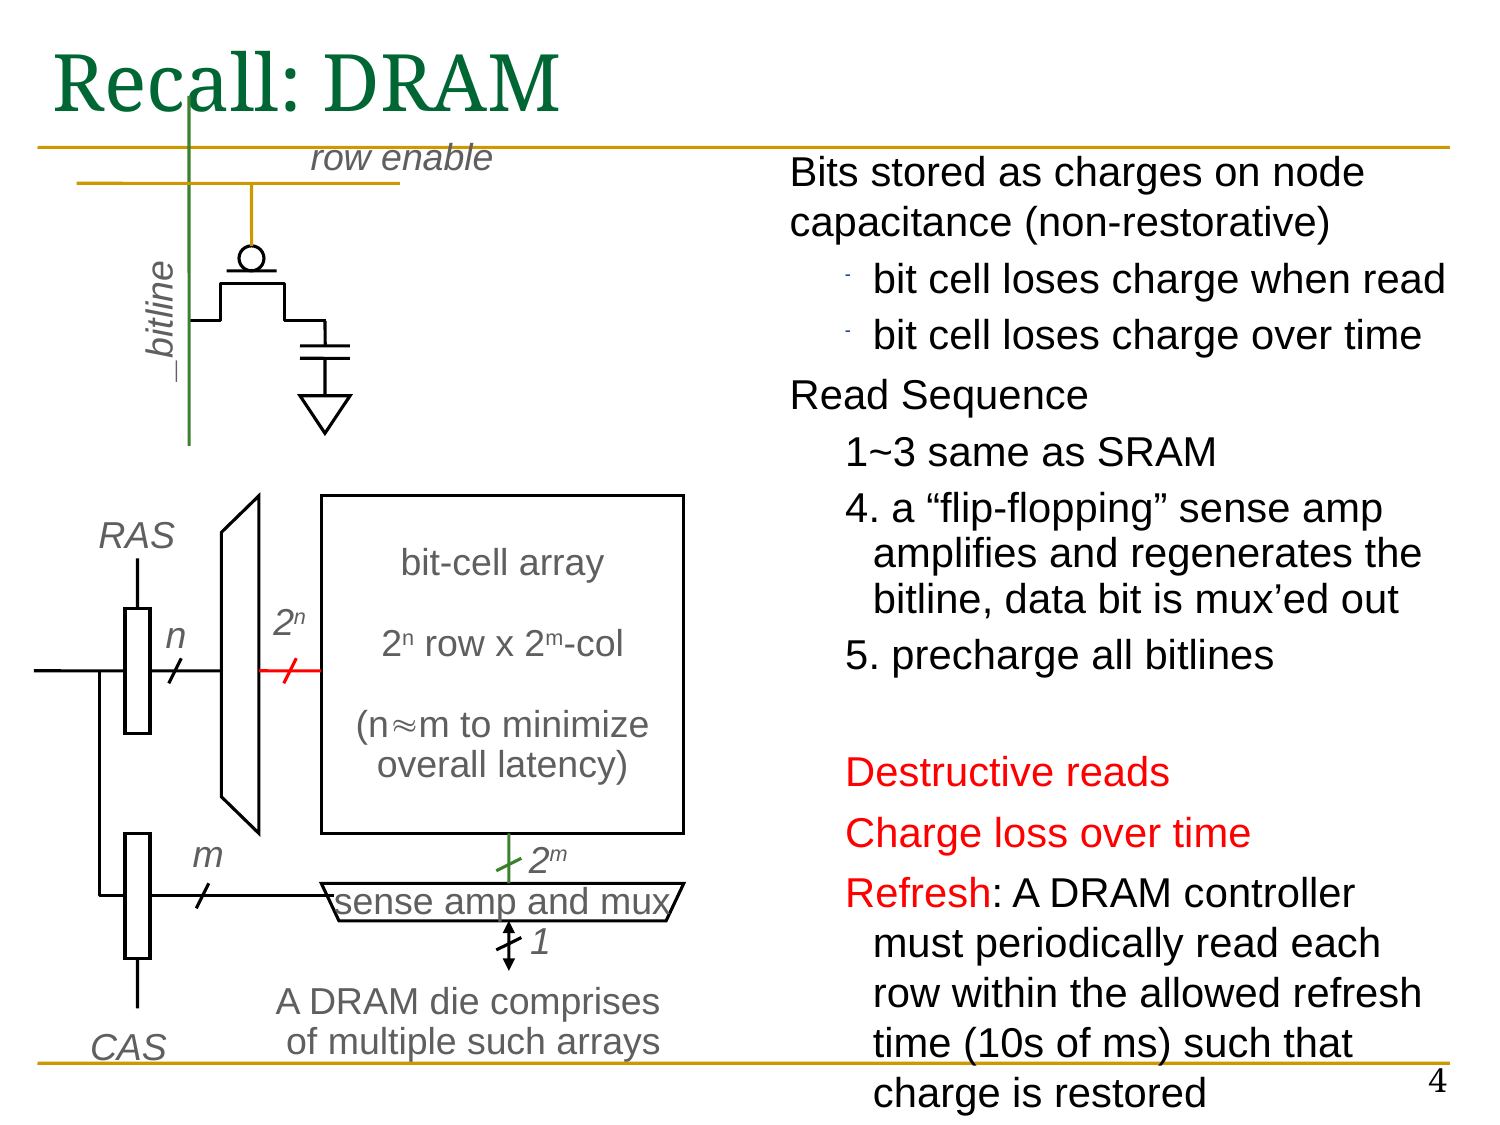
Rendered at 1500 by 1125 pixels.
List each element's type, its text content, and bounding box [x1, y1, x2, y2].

text_box [238, 245, 264, 271]
text_box n [150, 608, 202, 664]
text_box [99, 670, 334, 896]
text_box 2m [514, 833, 583, 889]
text_box A DRAM die comprises of multiple such arrays [260, 974, 686, 1071]
slide_number 4 [1111, 1036, 1462, 1112]
title Recall: DRAM [37, 24, 1500, 200]
text_box m [177, 827, 239, 883]
text_box [125, 608, 150, 734]
text_box [221, 495, 259, 822]
text_box row enable [295, 130, 509, 186]
text_box Bits stored as charges on node capacitance (non-restorative) bit cell loses charge when read bit cell loses charge over time Read Sequence 1~3 same as SRAM 4. a “flip-flopping” sense amp amplifies and regenerates the bitline, data bit is mux’ed out 5. precharge all bitlines Destructive reads Charge loss over time Refresh: A DRAM controller must periodically read each row within the allowed refresh time (10s of ms) such that charge is restored [774, 137, 1463, 938]
text_box 2n [258, 595, 321, 651]
text_box _bitline [132, 246, 188, 395]
text_box [502, 945, 515, 971]
text_box [502, 920, 515, 944]
text_box 1 [515, 915, 566, 971]
text_box [125, 833, 150, 959]
text_box [190, 283, 324, 321]
text_box CAS [75, 1020, 182, 1076]
text_box [300, 395, 351, 434]
text_box bit-cell array 2n row x 2m-col (nm to minimize overall latency) [321, 495, 684, 834]
text_box RAS [83, 508, 191, 564]
text_box sense amp and mux [322, 883, 684, 921]
